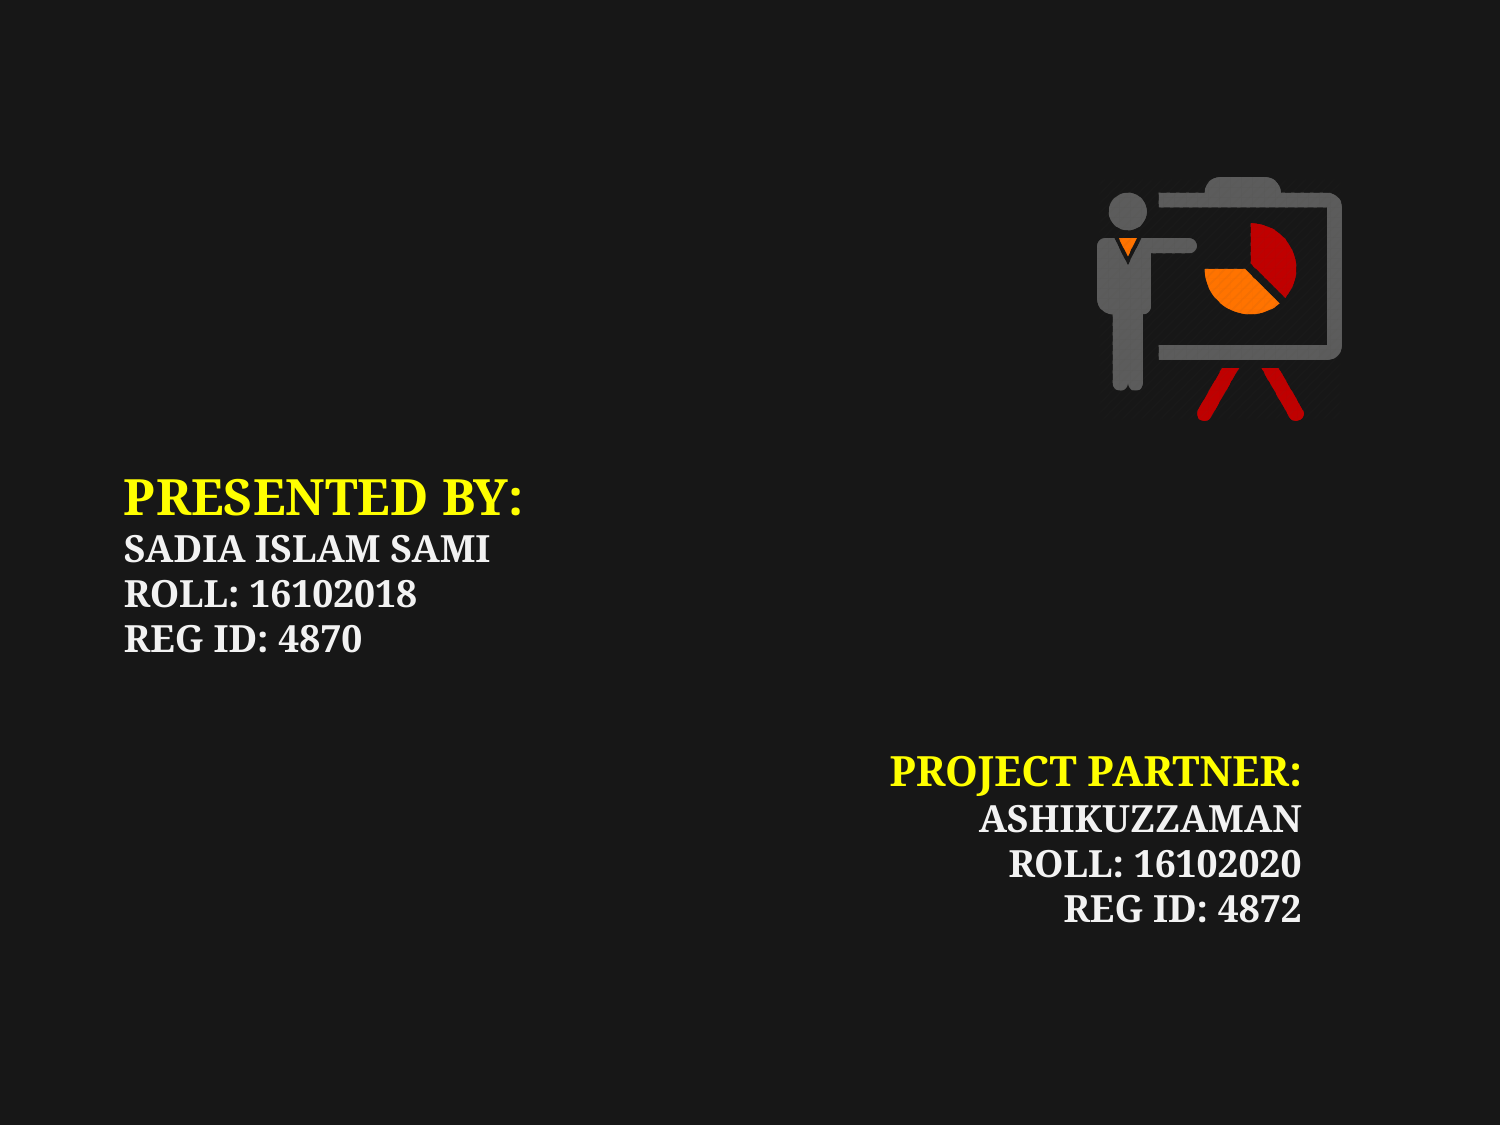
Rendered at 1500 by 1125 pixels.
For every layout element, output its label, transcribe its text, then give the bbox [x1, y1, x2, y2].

picture [1097, 177, 1342, 422]
text_box PROJECT PARTNER: ASHIKUZZAMAN ROLL: 16102020 REG ID: 4872 [874, 737, 1317, 938]
title PRESENTED BY: SADIA ISLAM SAMI Roll: 16102018 Reg id: 4870 [108, 454, 1342, 671]
